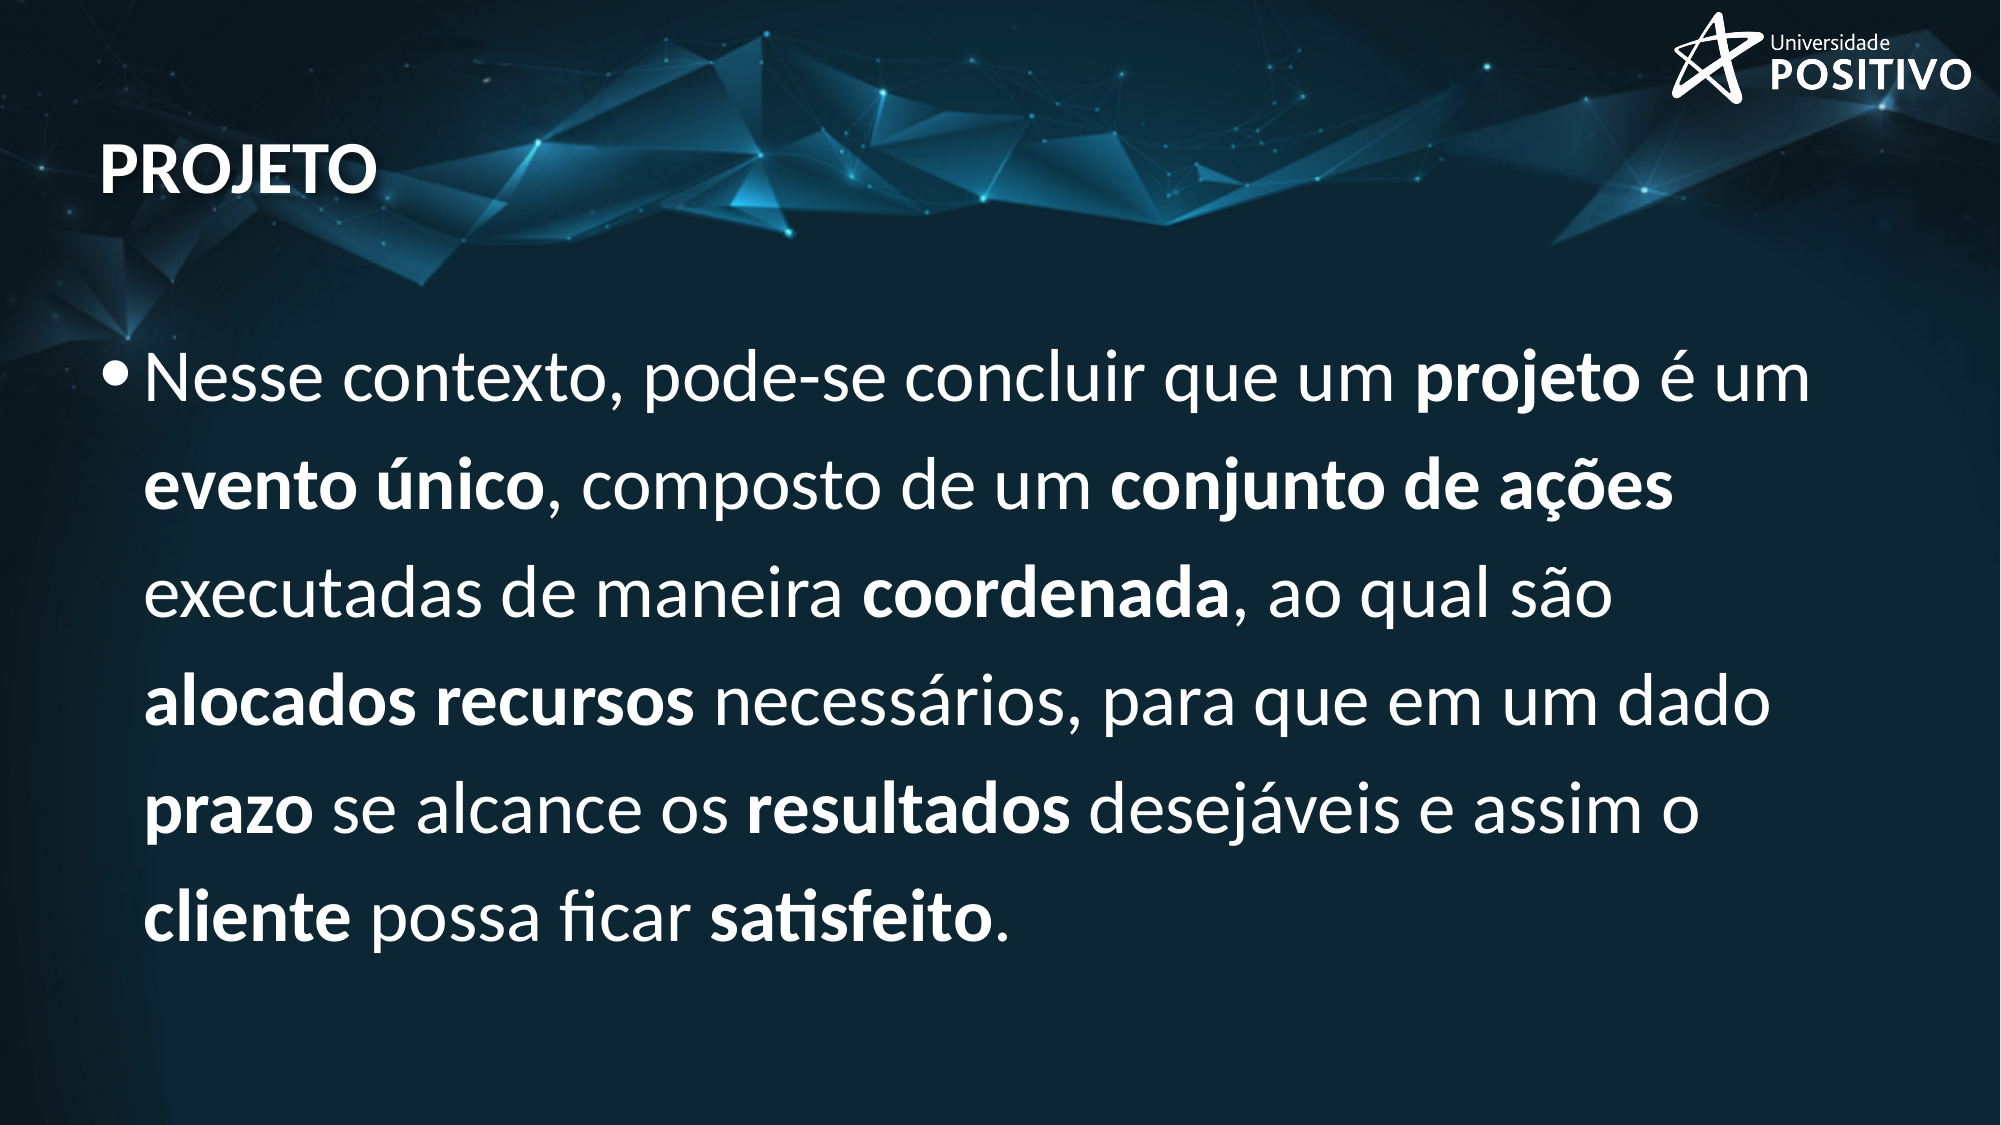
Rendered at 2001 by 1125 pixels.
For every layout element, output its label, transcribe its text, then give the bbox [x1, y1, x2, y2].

list Nesse contexto, pode-se concluir que um projeto é um evento único, composto de um conjunto de ações executadas de maneira coordenada, ao qual são alocados recursos necessários, para que em um dado prazo se alcance os resultados desejáveis e assim o cliente possa ficar satisfeito. [84, 301, 1916, 1024]
picture [0, 0, 2001, 1125]
title projeto [84, 57, 1916, 281]
